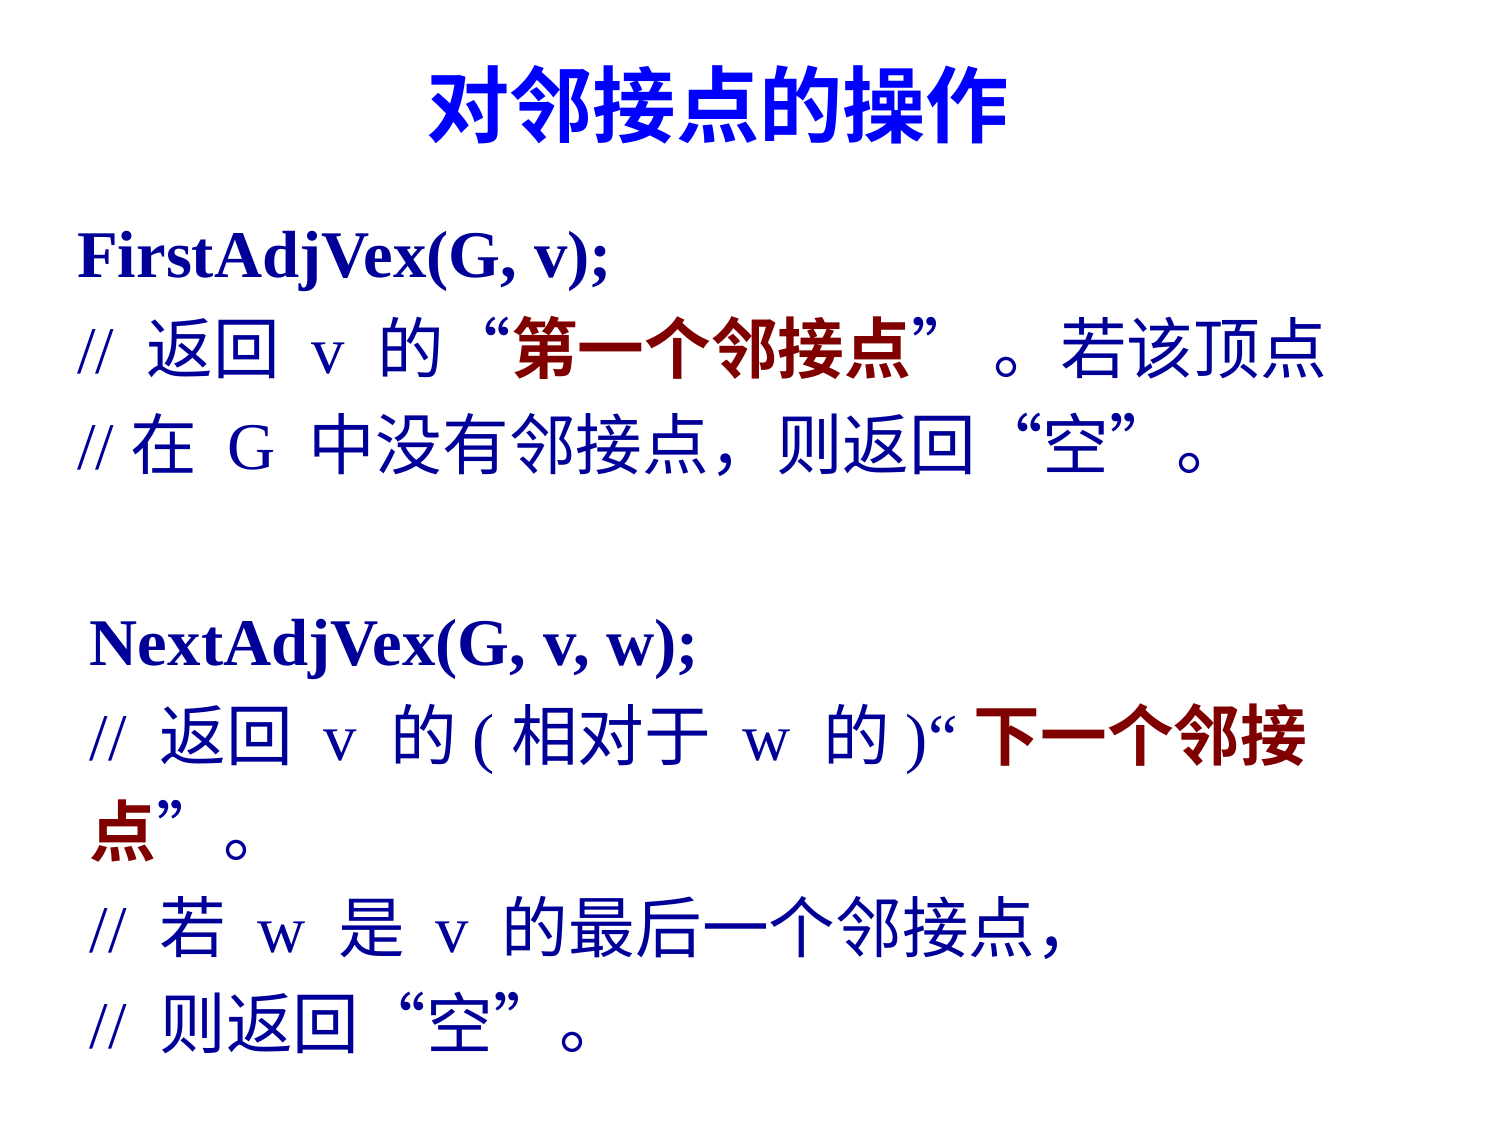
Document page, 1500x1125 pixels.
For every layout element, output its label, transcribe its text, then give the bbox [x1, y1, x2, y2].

text_box 对邻接点的操作 [411, 45, 1024, 161]
text_box NextAdjVex(G, v, w); // 返回 v 的(相对于 w 的)“下一个邻接点”。 // 若 w 是 v 的最后一个邻接点， // 则返回“空”。 [75, 574, 1412, 1070]
text_box FirstAdjVex(G, v); // 返回 v 的“第一个邻接点” 。若该顶点 //在 G 中没有邻接点，则返回“空”。 [62, 187, 1450, 490]
